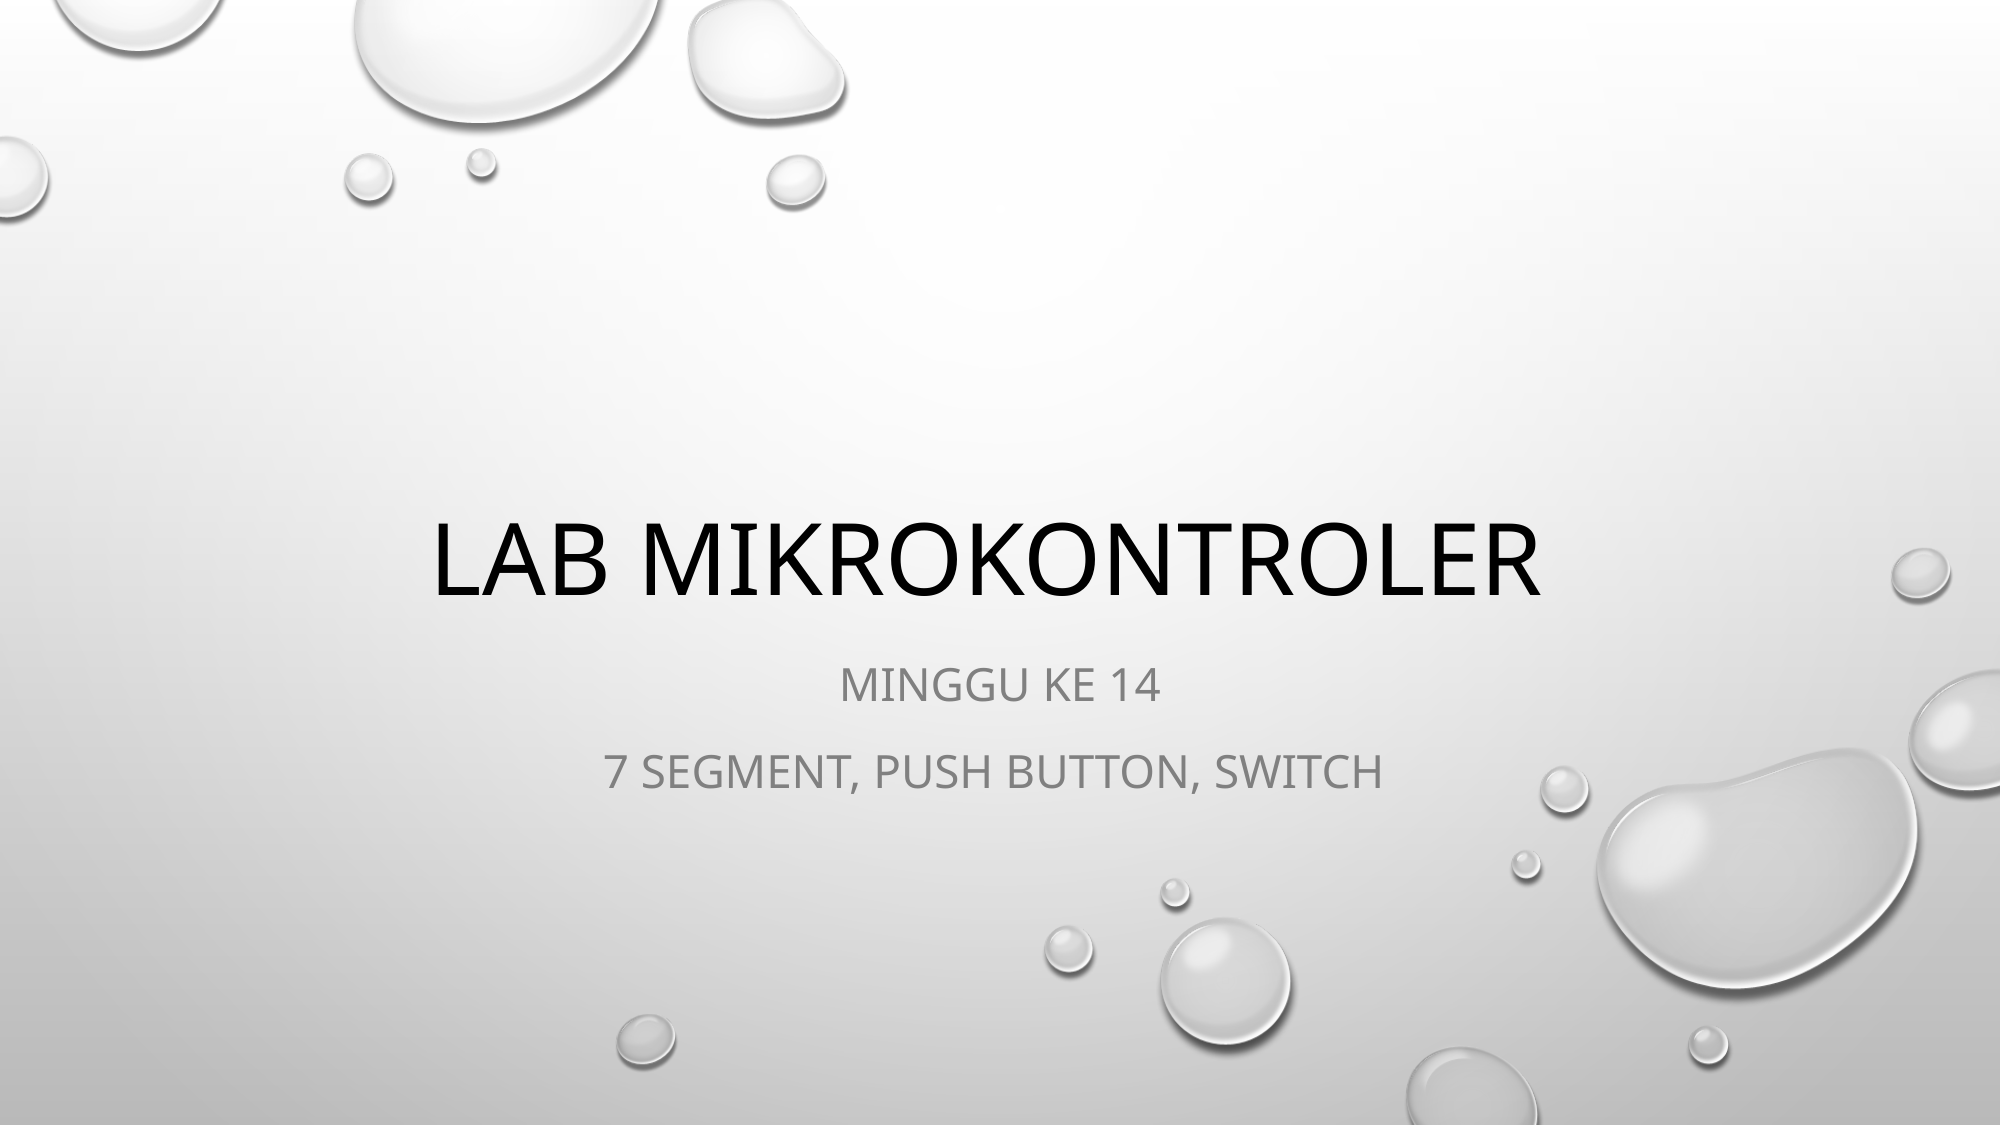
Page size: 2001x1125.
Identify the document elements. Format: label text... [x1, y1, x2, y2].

picture [0, 0, 2000, 1125]
subtitle Minggu ke 14 7 Segment, push button, switch [287, 637, 1713, 863]
title LAB Mikrokontroler [287, 213, 1713, 625]
